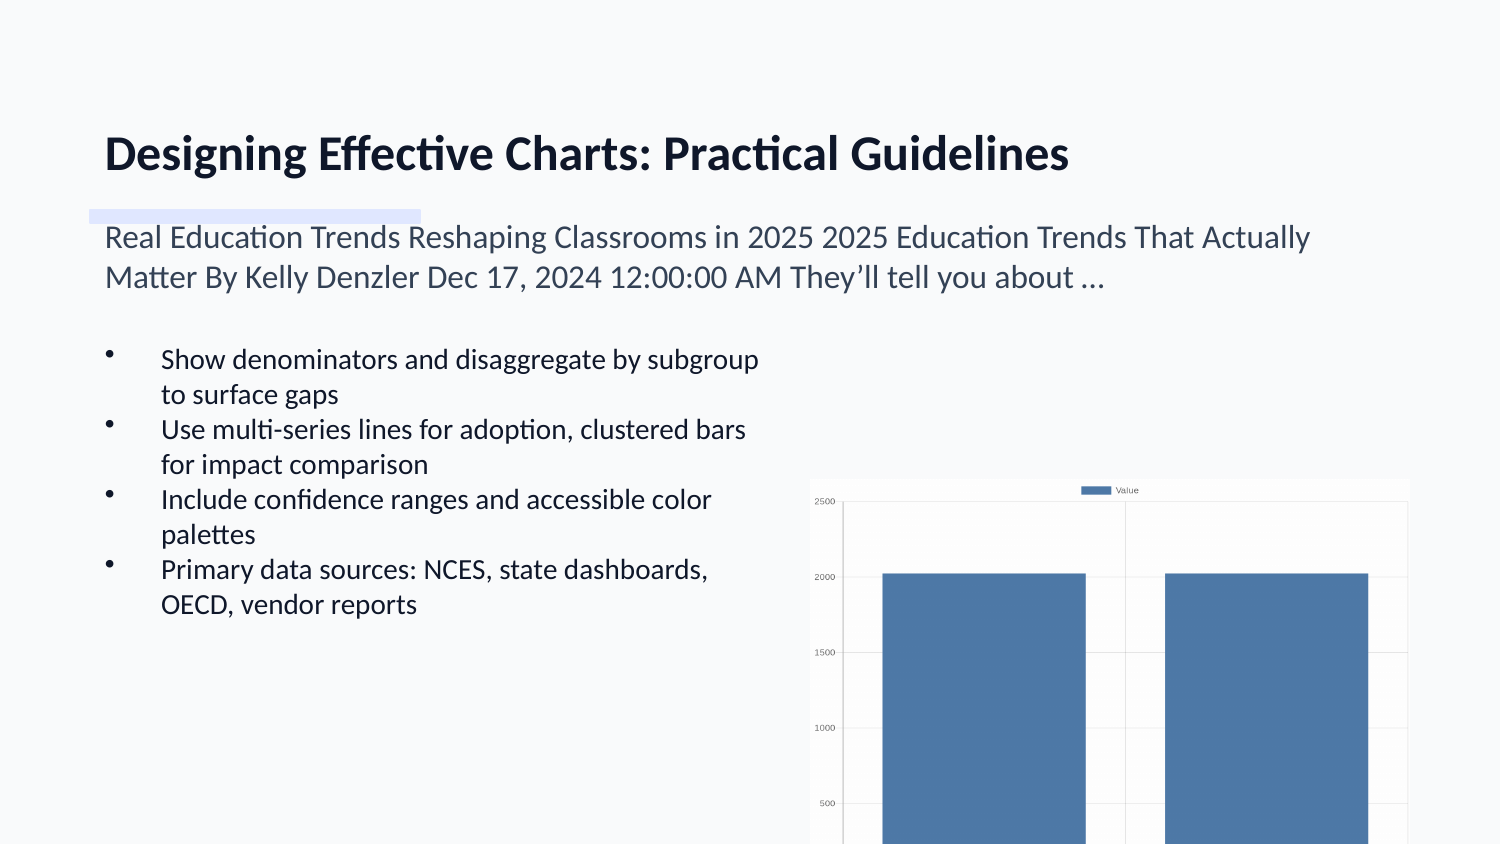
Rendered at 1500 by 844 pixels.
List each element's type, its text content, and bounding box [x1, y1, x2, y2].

text_box Real Education Trends Reshaping Classrooms in 2025 2025 Education Trends That Actually Matter By Kelly Denzler Dec 17, 2024 12:00:00 AM They’ll tell you about … [89, 207, 1410, 303]
text_box Show denominators and disaggregate by subgroup to surface gaps Use multi-series lines for adoption, clustered bars for impact comparison Include confidence ranges and accessible color palettes Primary data sources: NCES, state dashboards, OECD, vendor reports [89, 332, 780, 628]
picture [809, 479, 1410, 844]
text_box Designing Effective Charts: Practical Guidelines [89, 104, 1410, 195]
